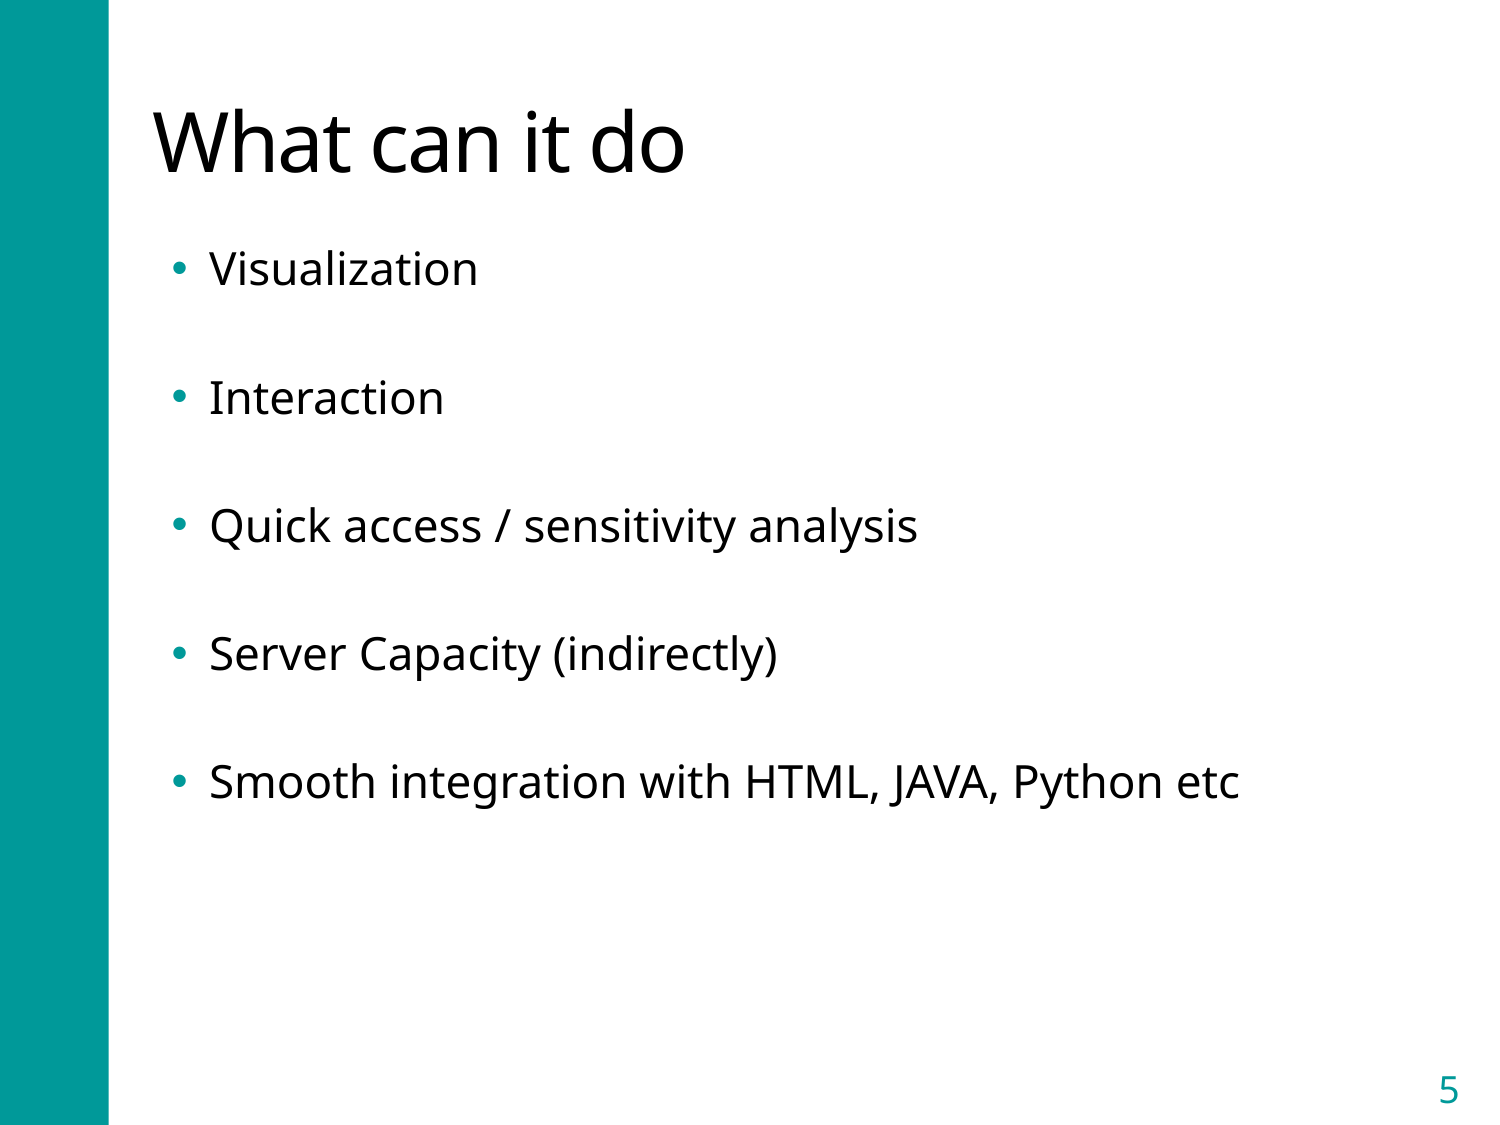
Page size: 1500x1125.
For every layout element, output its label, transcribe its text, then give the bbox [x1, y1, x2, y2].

slide_number 5 [1402, 1057, 1496, 1125]
title What can it do [137, 45, 1388, 232]
list Visualization Interaction Quick access / sensitivity analysis Server Capacity (indirectly) Smooth integration with HTML, JAVA, Python etc [137, 232, 1388, 1050]
